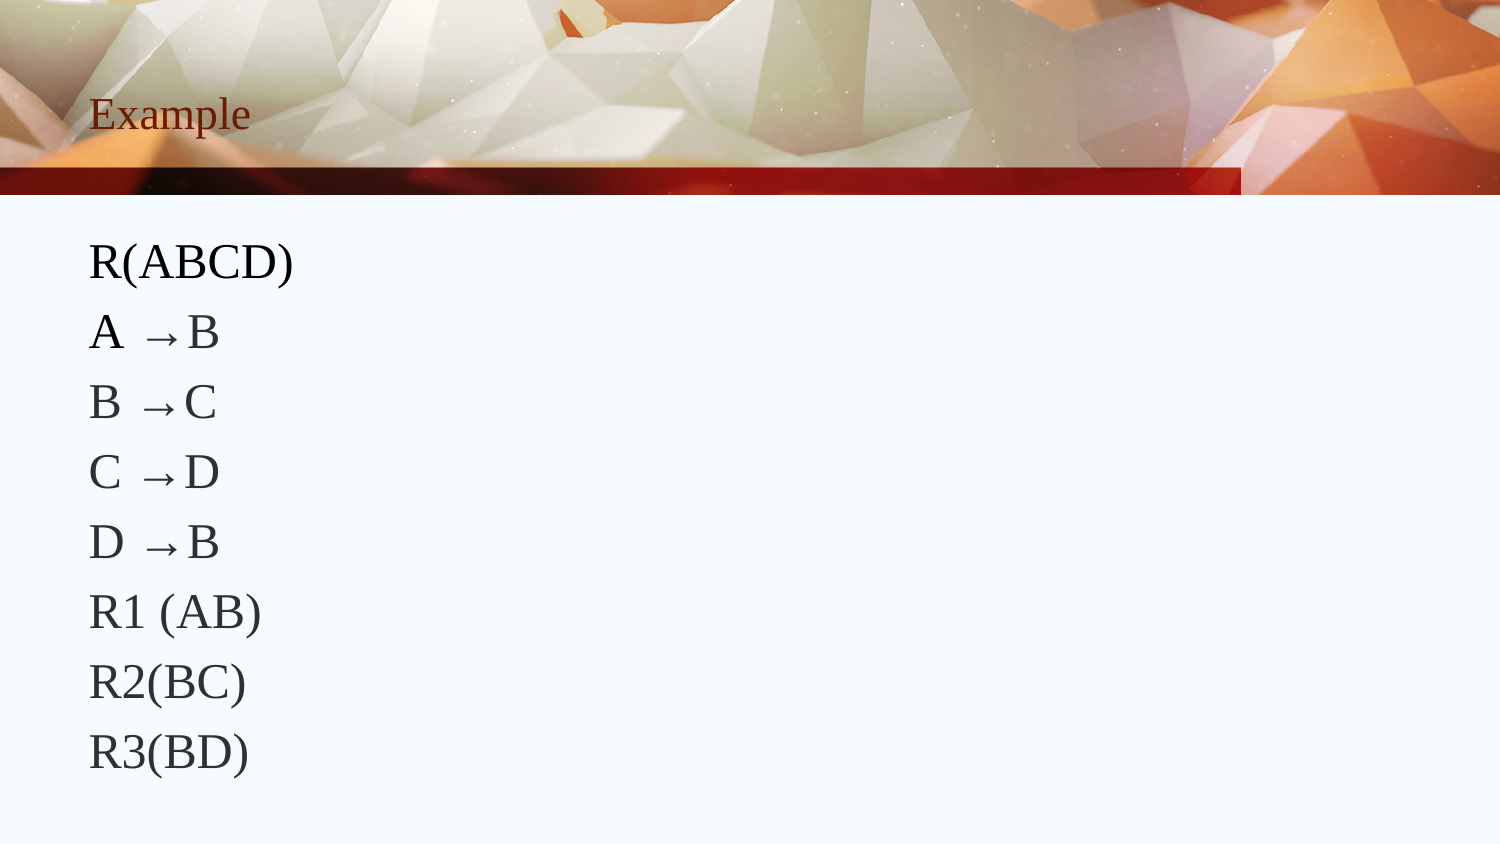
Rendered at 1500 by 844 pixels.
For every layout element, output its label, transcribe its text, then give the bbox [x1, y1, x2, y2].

list R(ABCD) A →B B →C C →D D →B R1 (AB) R2(BC) R3(BD) [73, 221, 1427, 798]
title Example [73, 21, 1427, 147]
picture [0, 0, 1500, 844]
